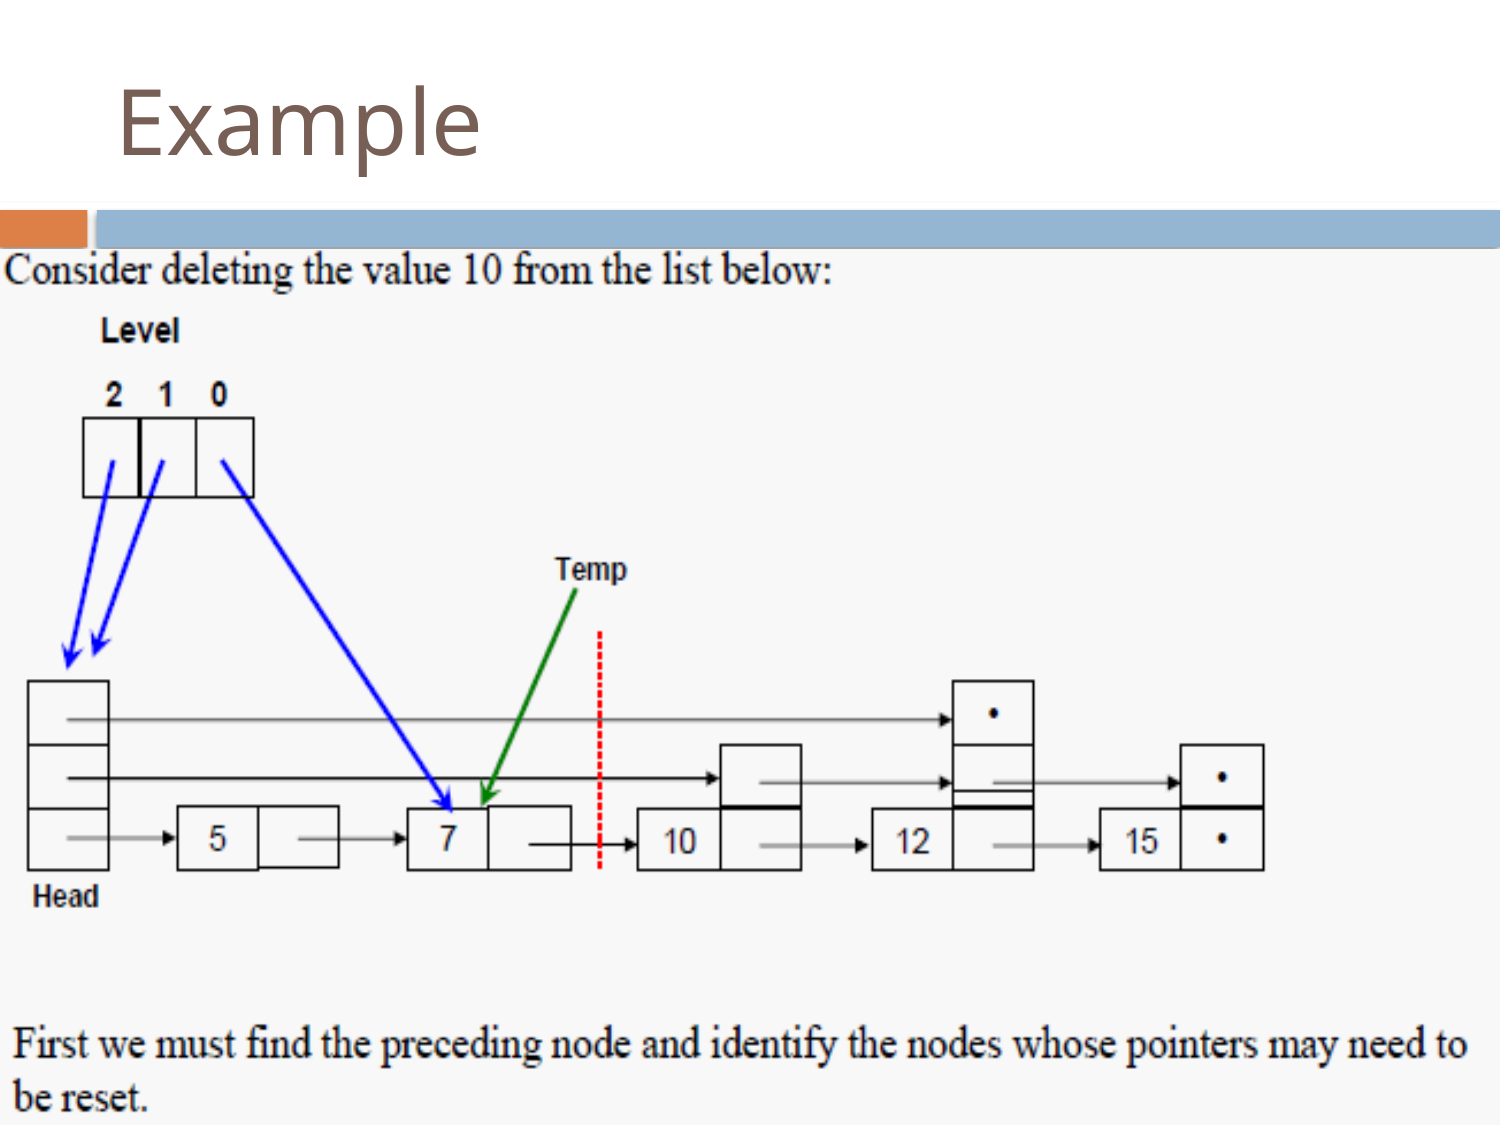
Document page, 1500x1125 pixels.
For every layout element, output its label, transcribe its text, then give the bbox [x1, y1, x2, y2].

picture [0, 249, 1500, 1125]
title Example [100, 37, 1438, 200]
